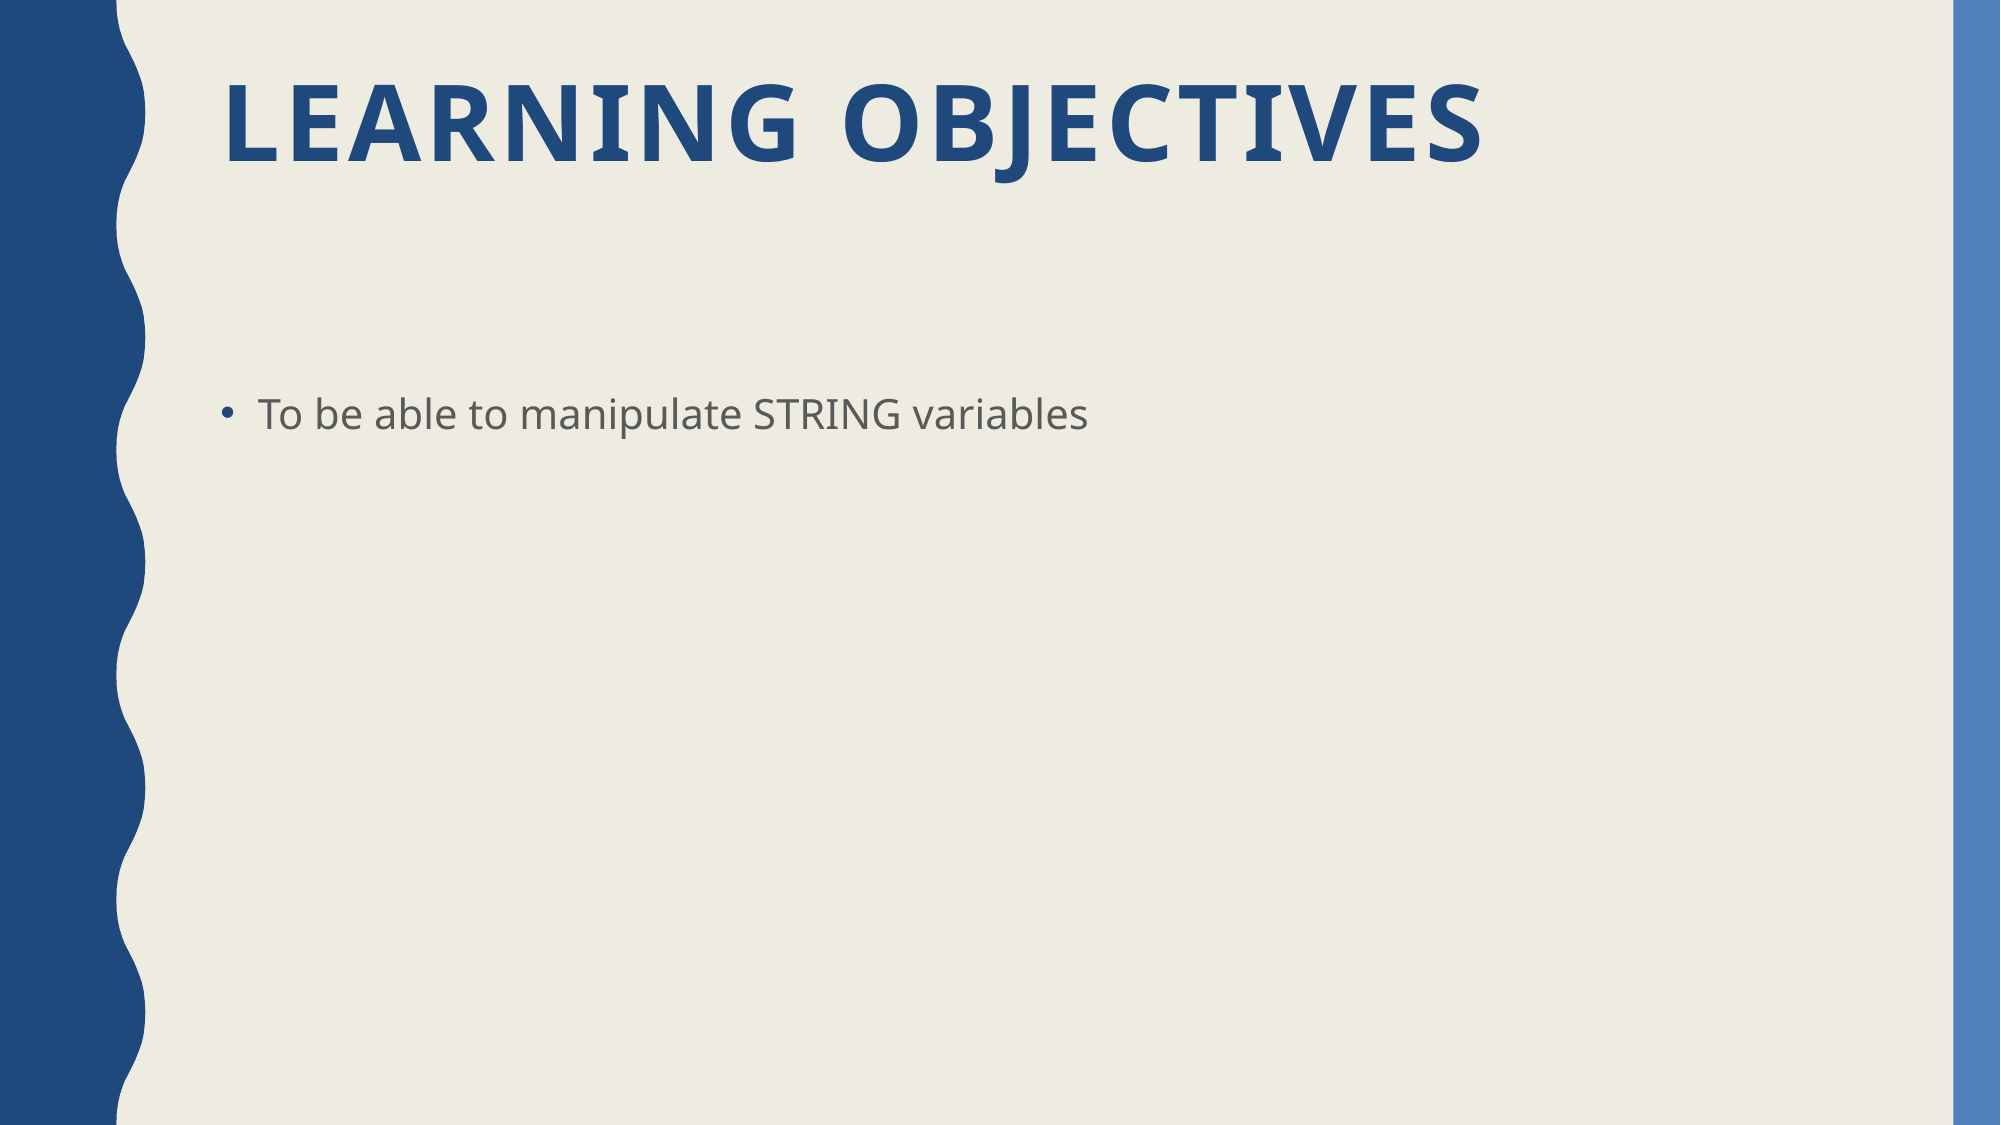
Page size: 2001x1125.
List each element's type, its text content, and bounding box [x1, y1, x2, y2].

title Learning Objectives [205, 62, 1875, 308]
list To be able to manipulate STRING variables [205, 375, 1875, 965]
